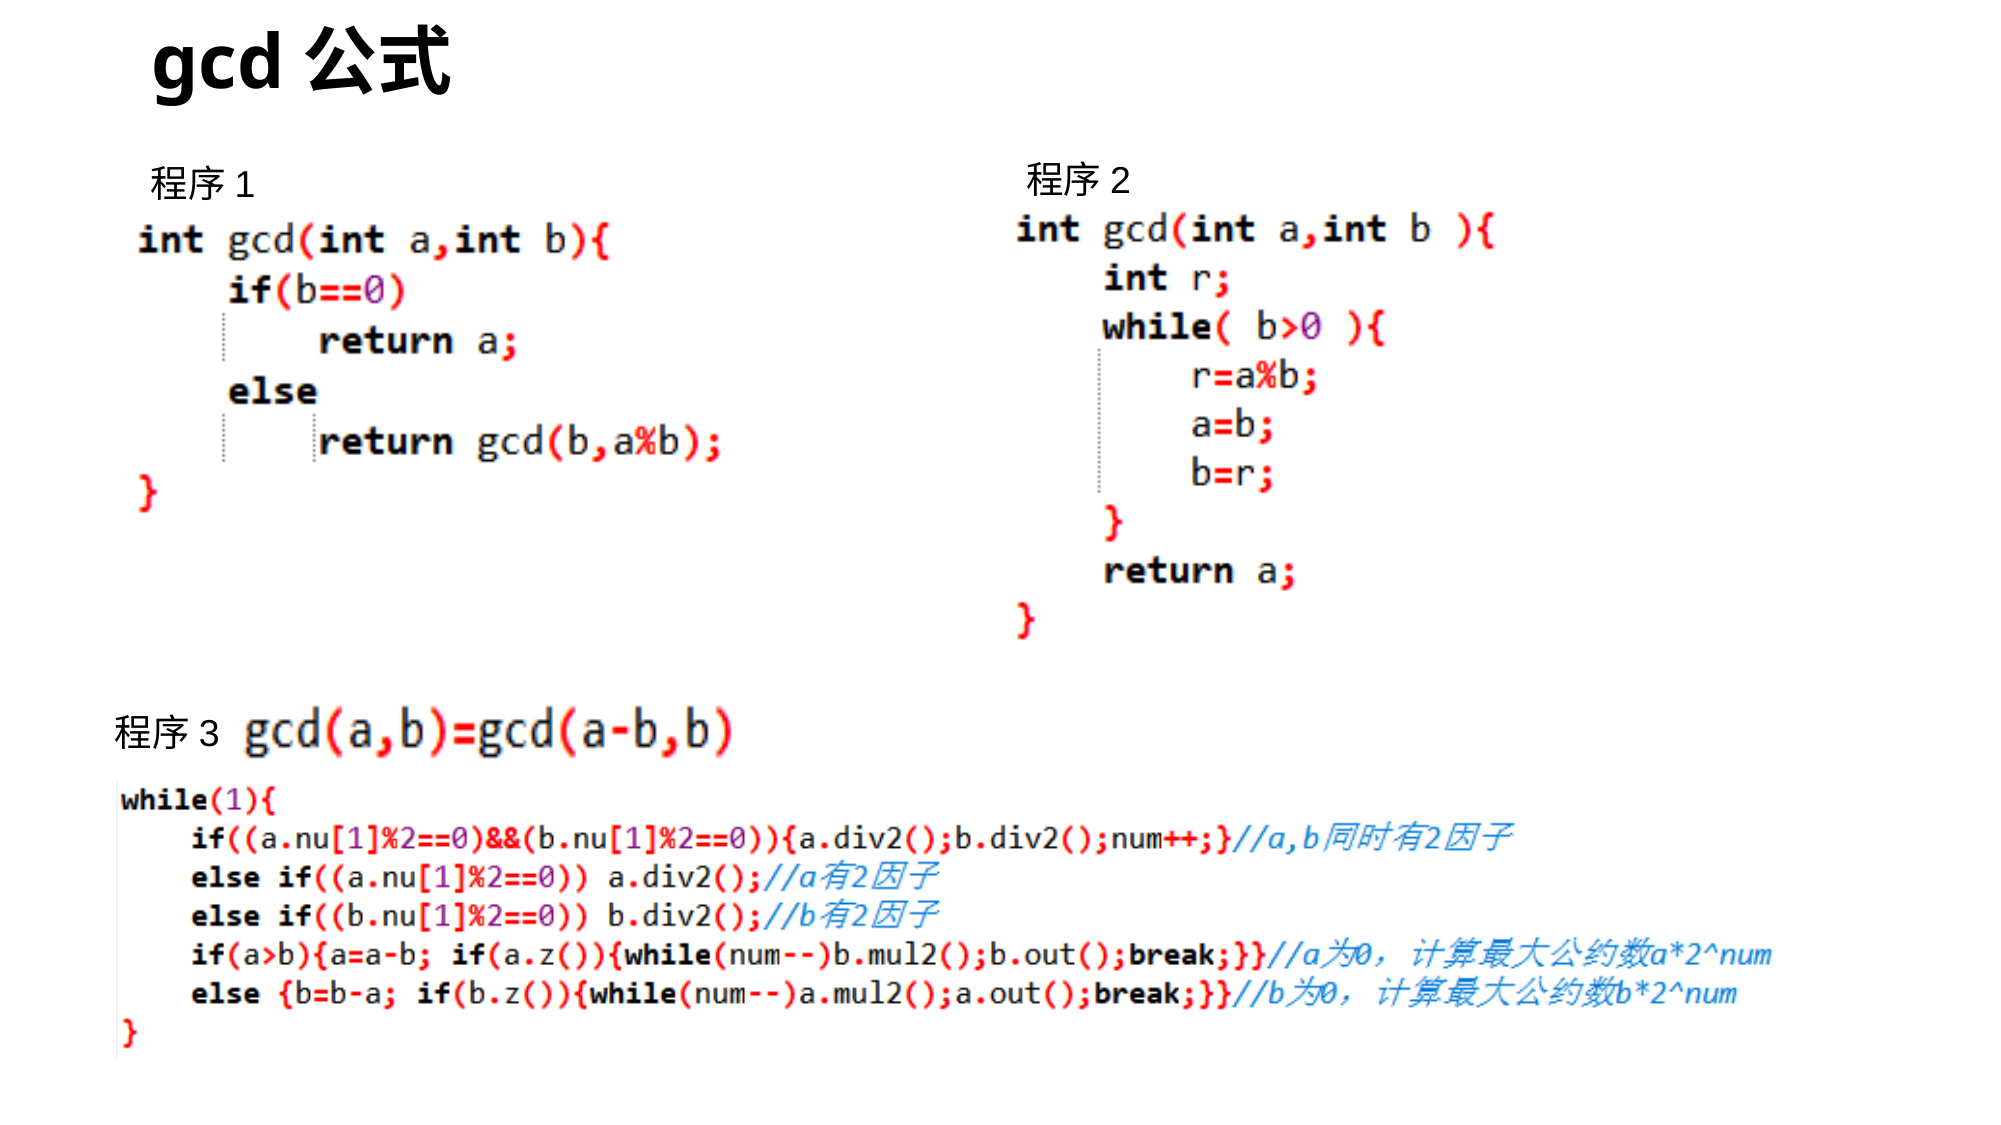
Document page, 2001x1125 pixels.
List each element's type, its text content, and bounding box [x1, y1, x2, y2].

title gcd公式 [135, 0, 571, 112]
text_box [135, 152, 744, 518]
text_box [1011, 148, 1571, 647]
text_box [100, 701, 1783, 1058]
